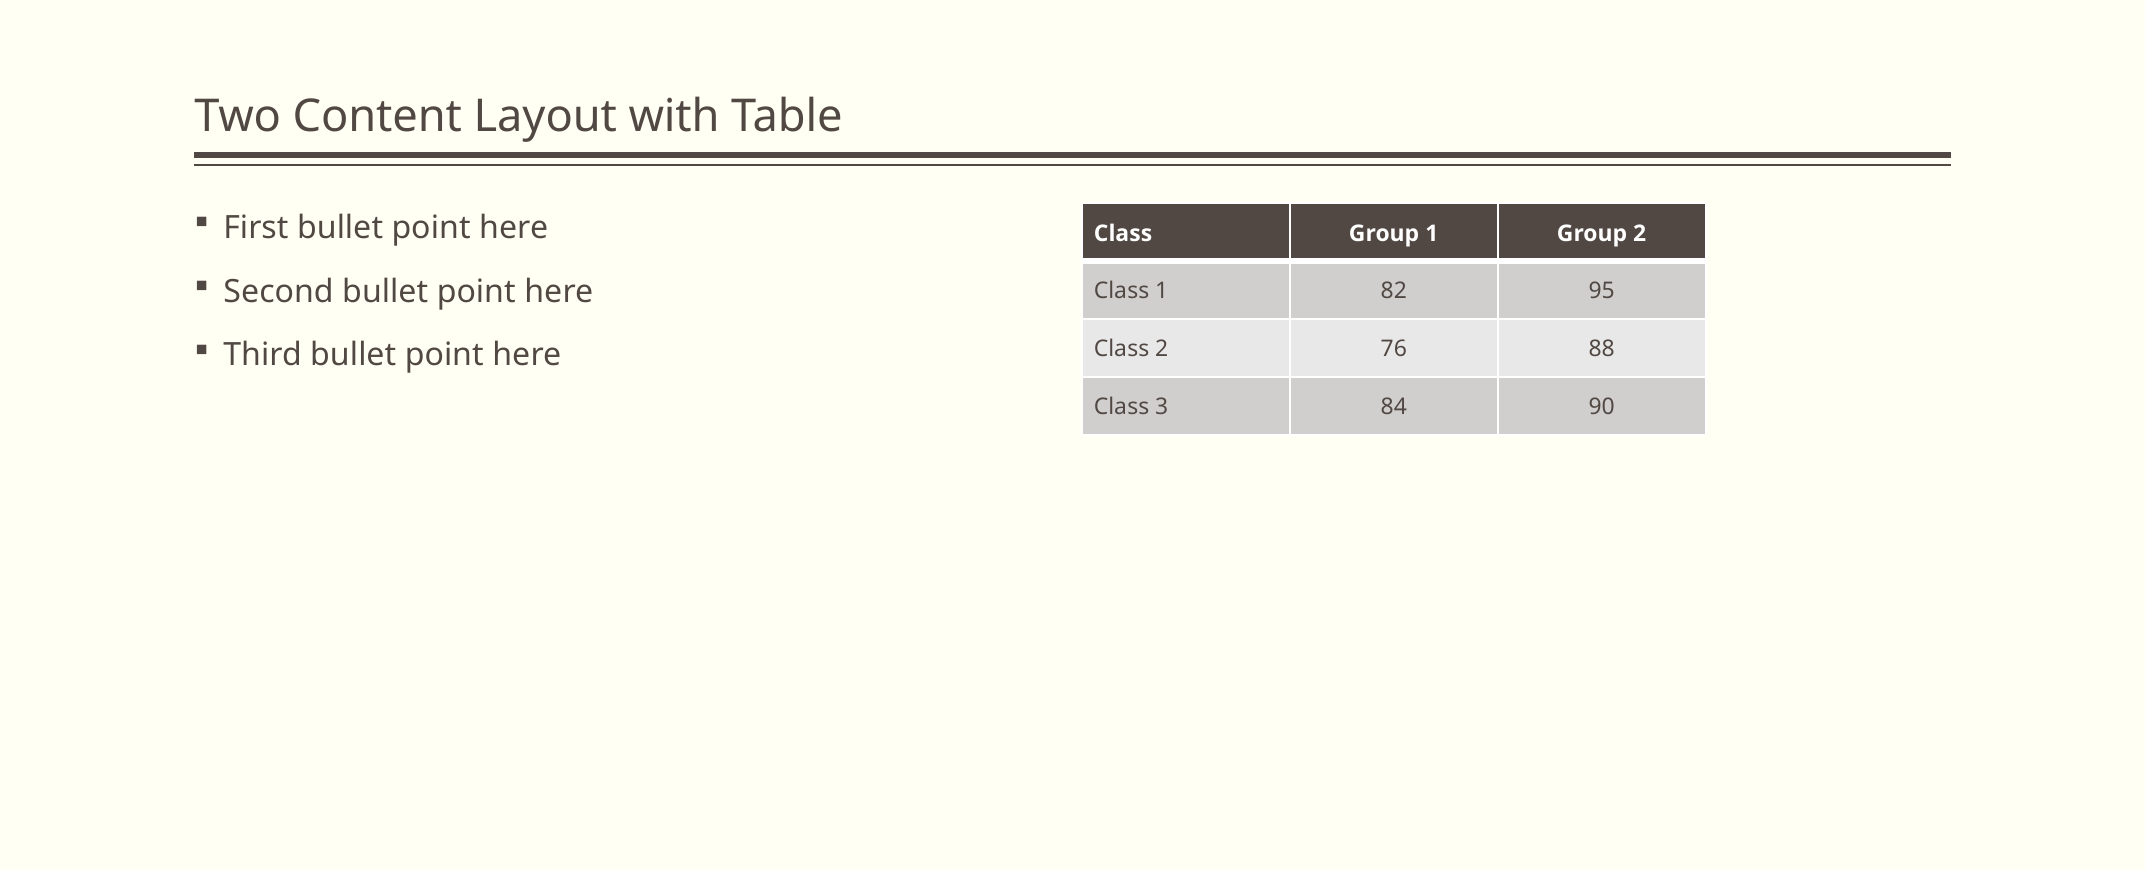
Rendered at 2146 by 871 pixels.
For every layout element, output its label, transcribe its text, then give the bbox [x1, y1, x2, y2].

table_cell 88 [1499, 320, 1705, 376]
table_header Class [1083, 204, 1289, 258]
title Two Content Layout with Table [194, 9, 1951, 149]
table_cell Class 2 [1083, 320, 1289, 376]
list First bullet point here Second bullet point here Third bullet point here [194, 203, 1060, 784]
table_cell 84 [1291, 378, 1497, 434]
table_header Group 2 [1499, 204, 1705, 258]
table_header Group 1 [1291, 204, 1497, 258]
table_cell 90 [1499, 378, 1705, 434]
table_cell 76 [1291, 320, 1497, 376]
table_cell Class 1 [1083, 264, 1289, 318]
table_cell 82 [1291, 264, 1497, 318]
table_cell Class 3 [1083, 378, 1289, 434]
table_cell 95 [1499, 264, 1705, 318]
